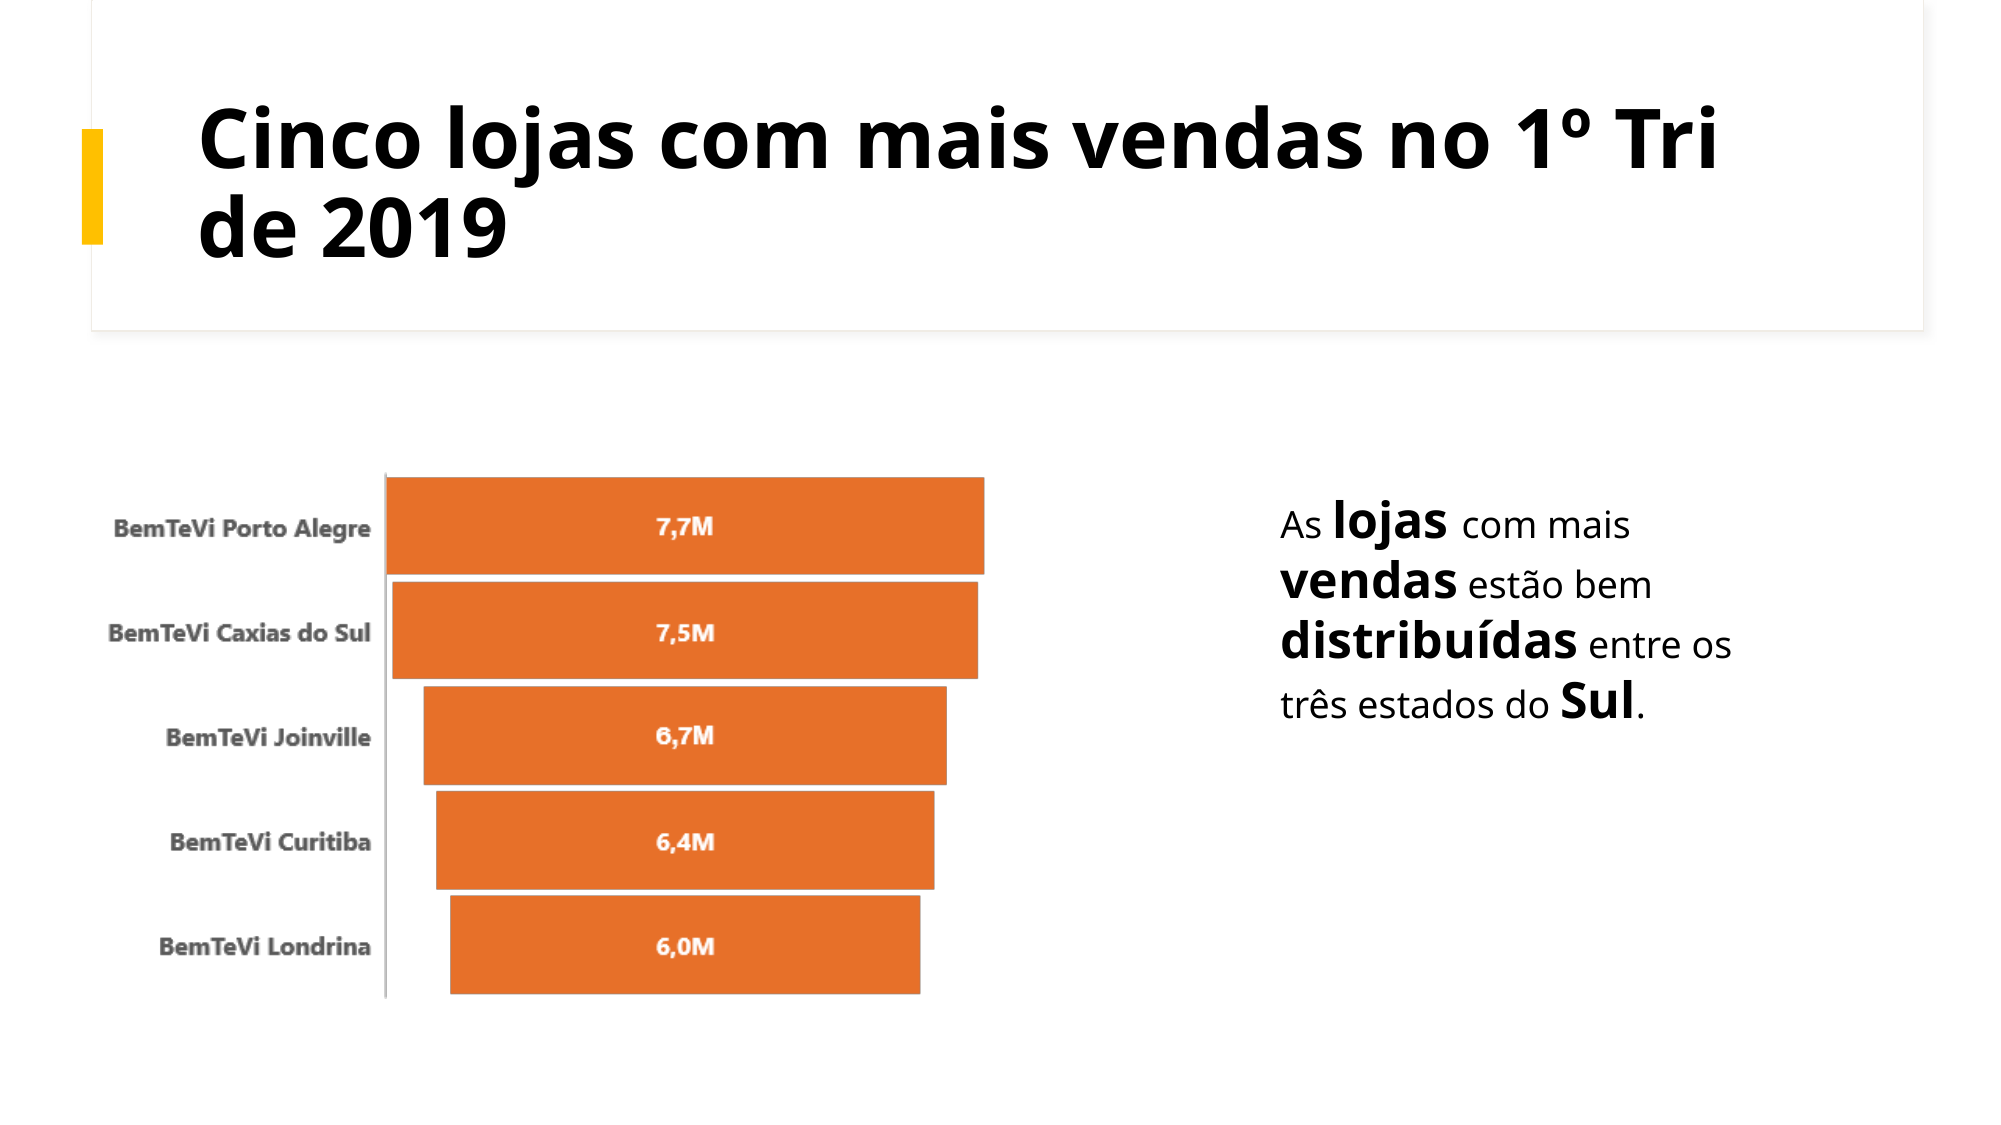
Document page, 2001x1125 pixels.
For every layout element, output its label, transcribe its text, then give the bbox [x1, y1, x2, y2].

title Cinco lojas com mais vendas no 1º Tri de 2019 [183, 90, 1851, 284]
picture [95, 406, 1000, 1013]
text_box As lojas com mais vendas estão bem distribuídas entre os três estados do Sul. [1265, 480, 1796, 736]
